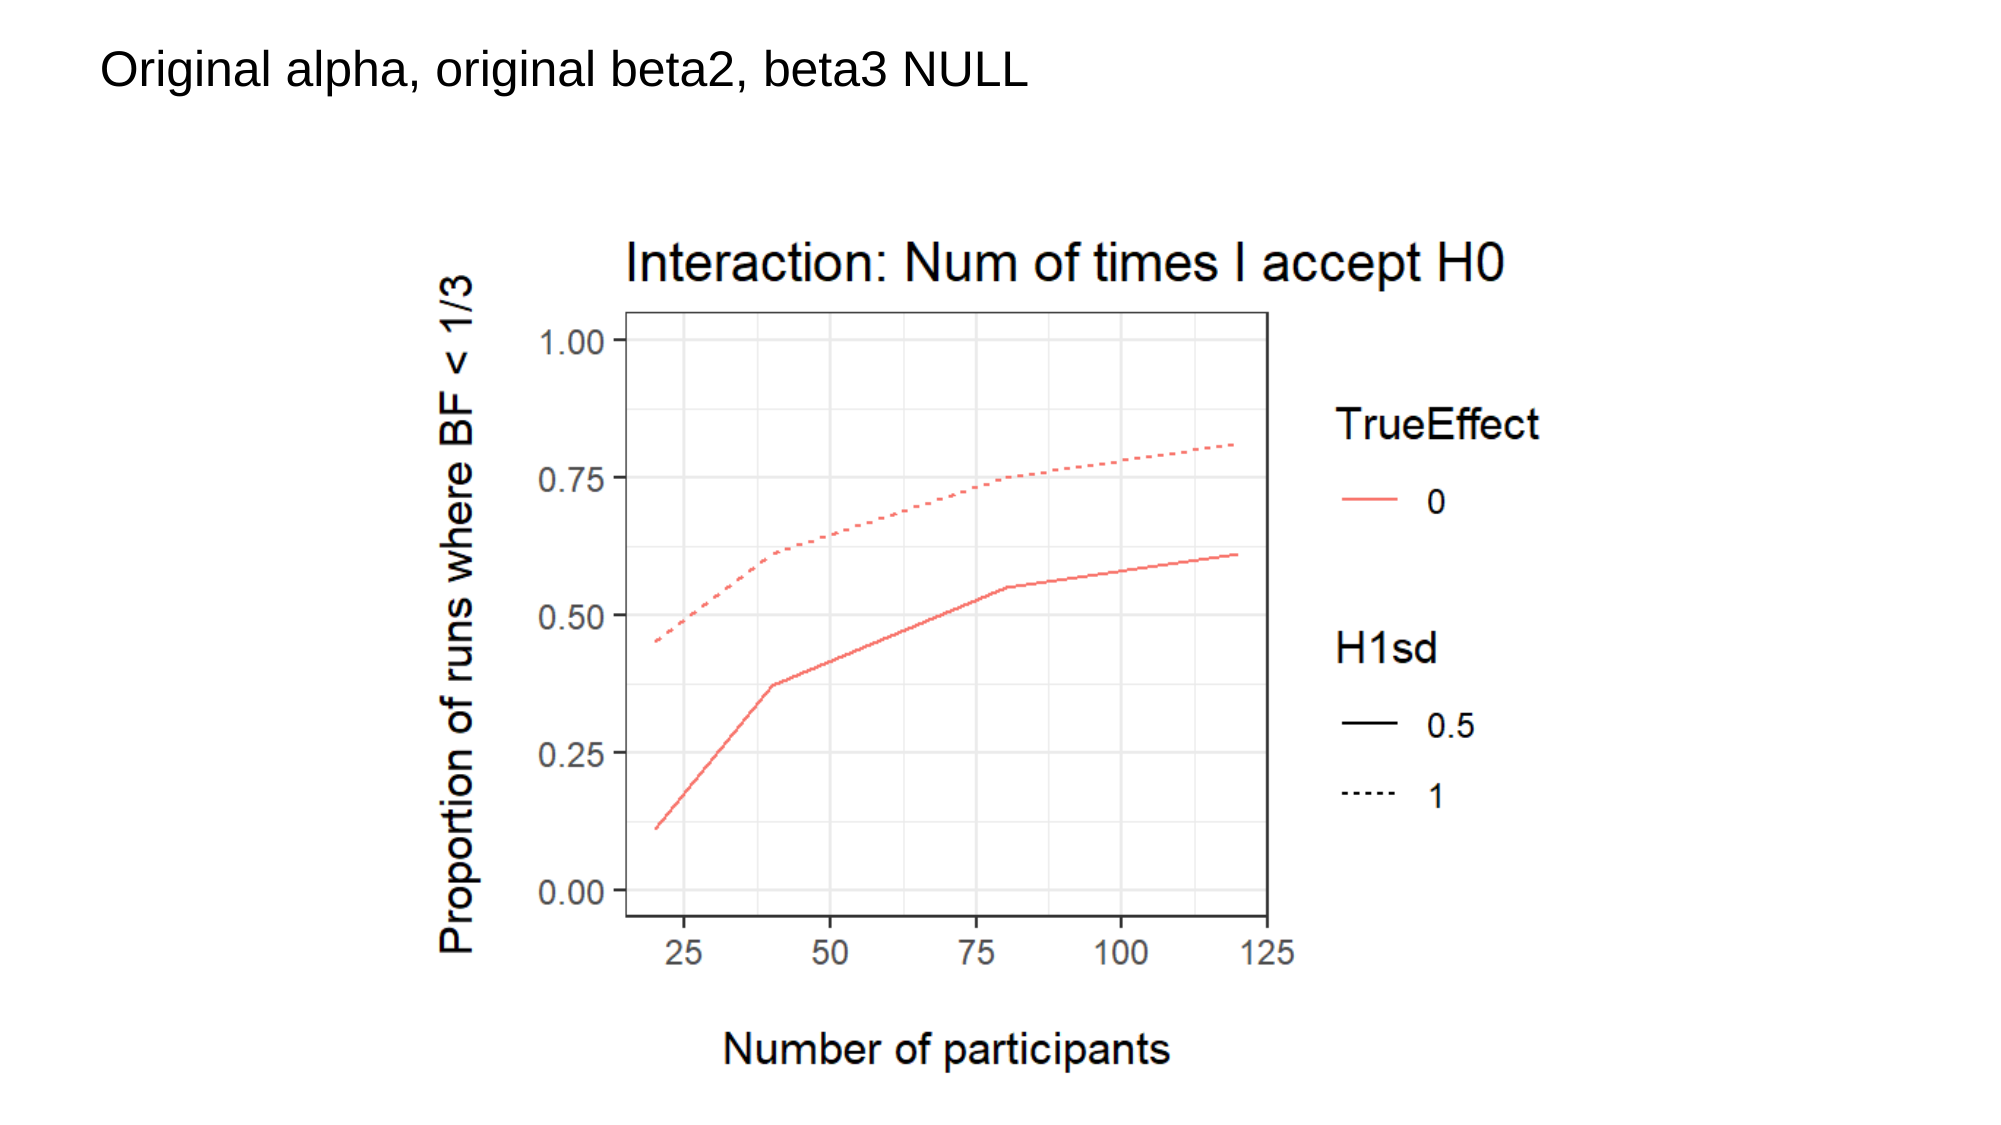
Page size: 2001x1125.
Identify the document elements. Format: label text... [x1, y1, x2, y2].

text_box Original alpha, original beta2, beta3 NULL [84, 28, 1772, 104]
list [415, 217, 1585, 1095]
